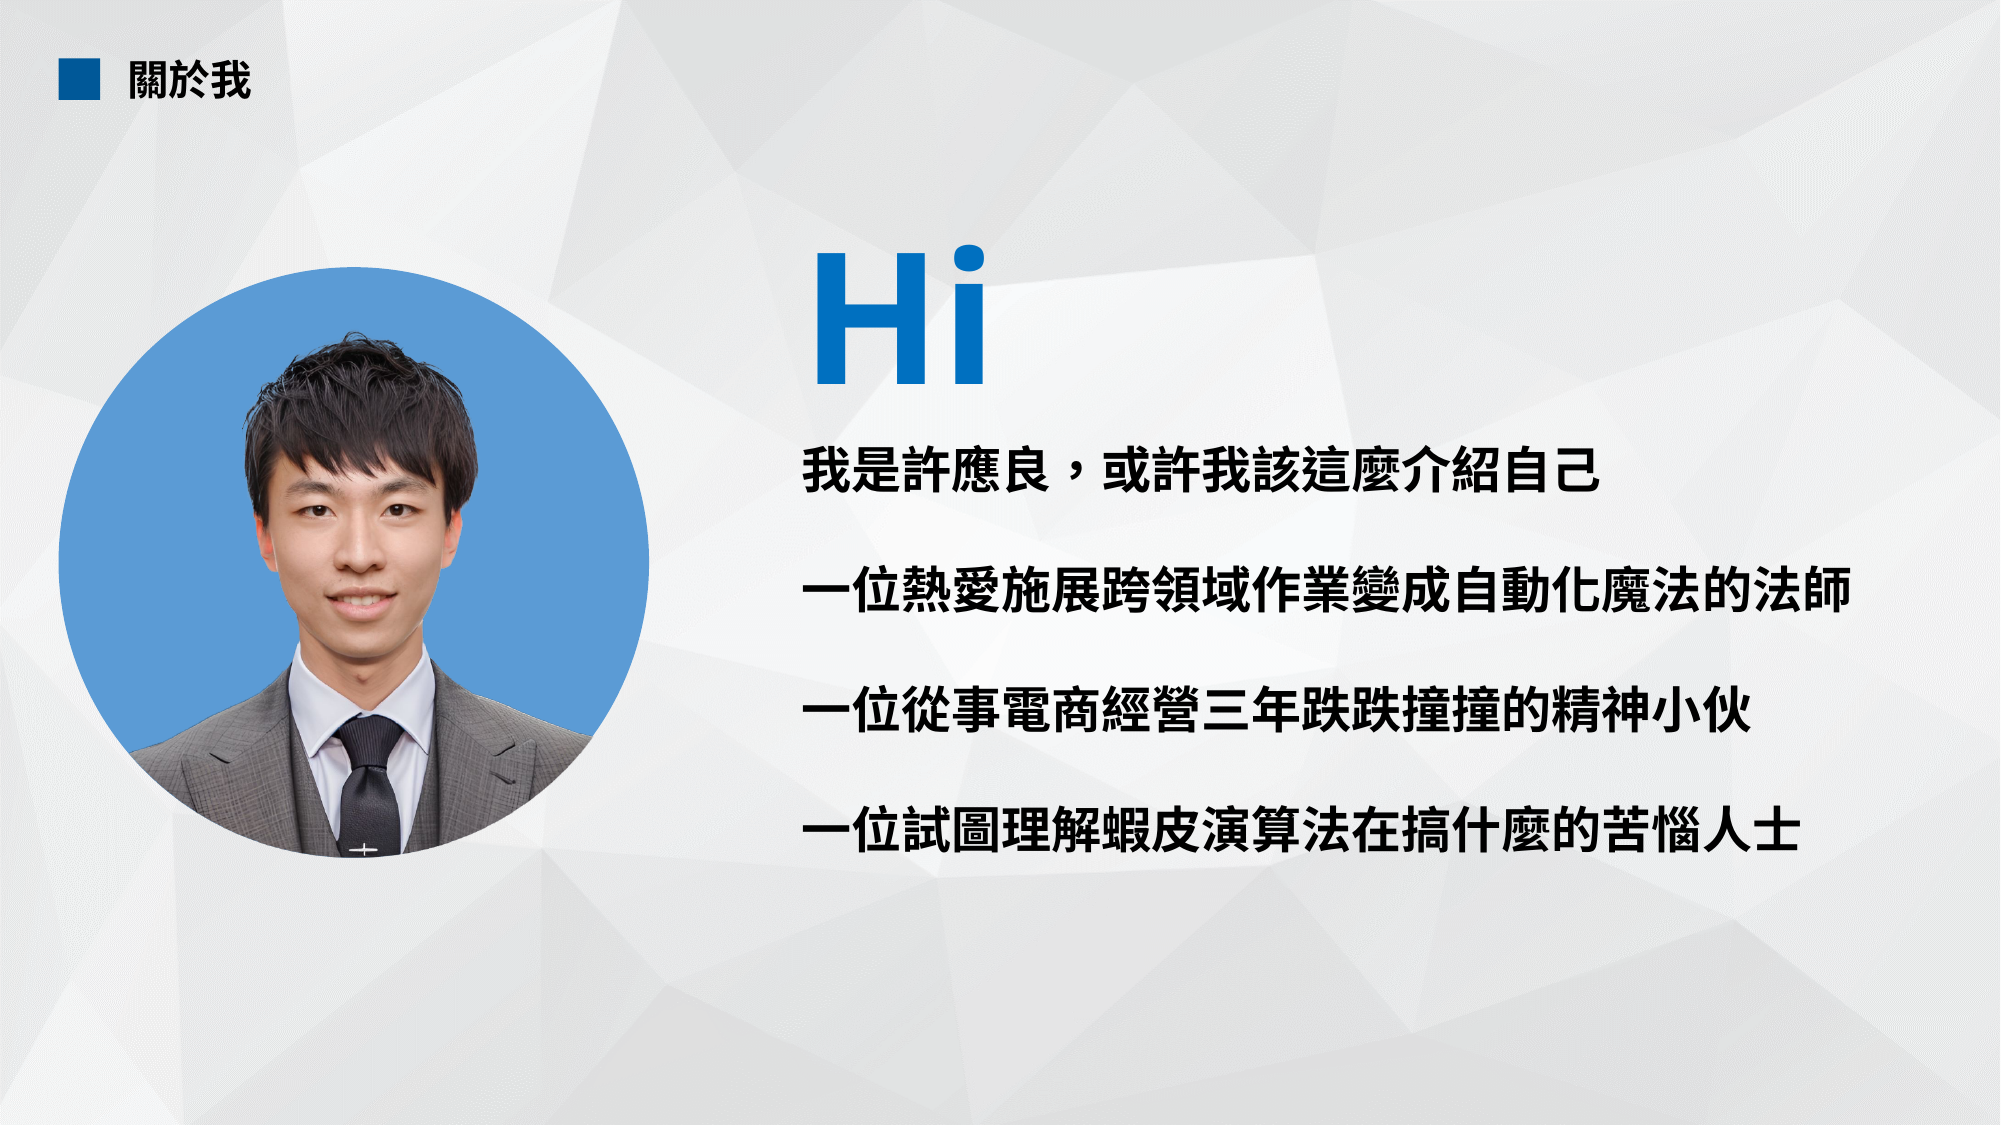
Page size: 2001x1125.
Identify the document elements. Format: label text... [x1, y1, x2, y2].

text_box 關於我 [112, 46, 763, 112]
picture [0, 0, 2001, 1125]
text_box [58, 193, 1942, 931]
text_box [57, 57, 101, 101]
